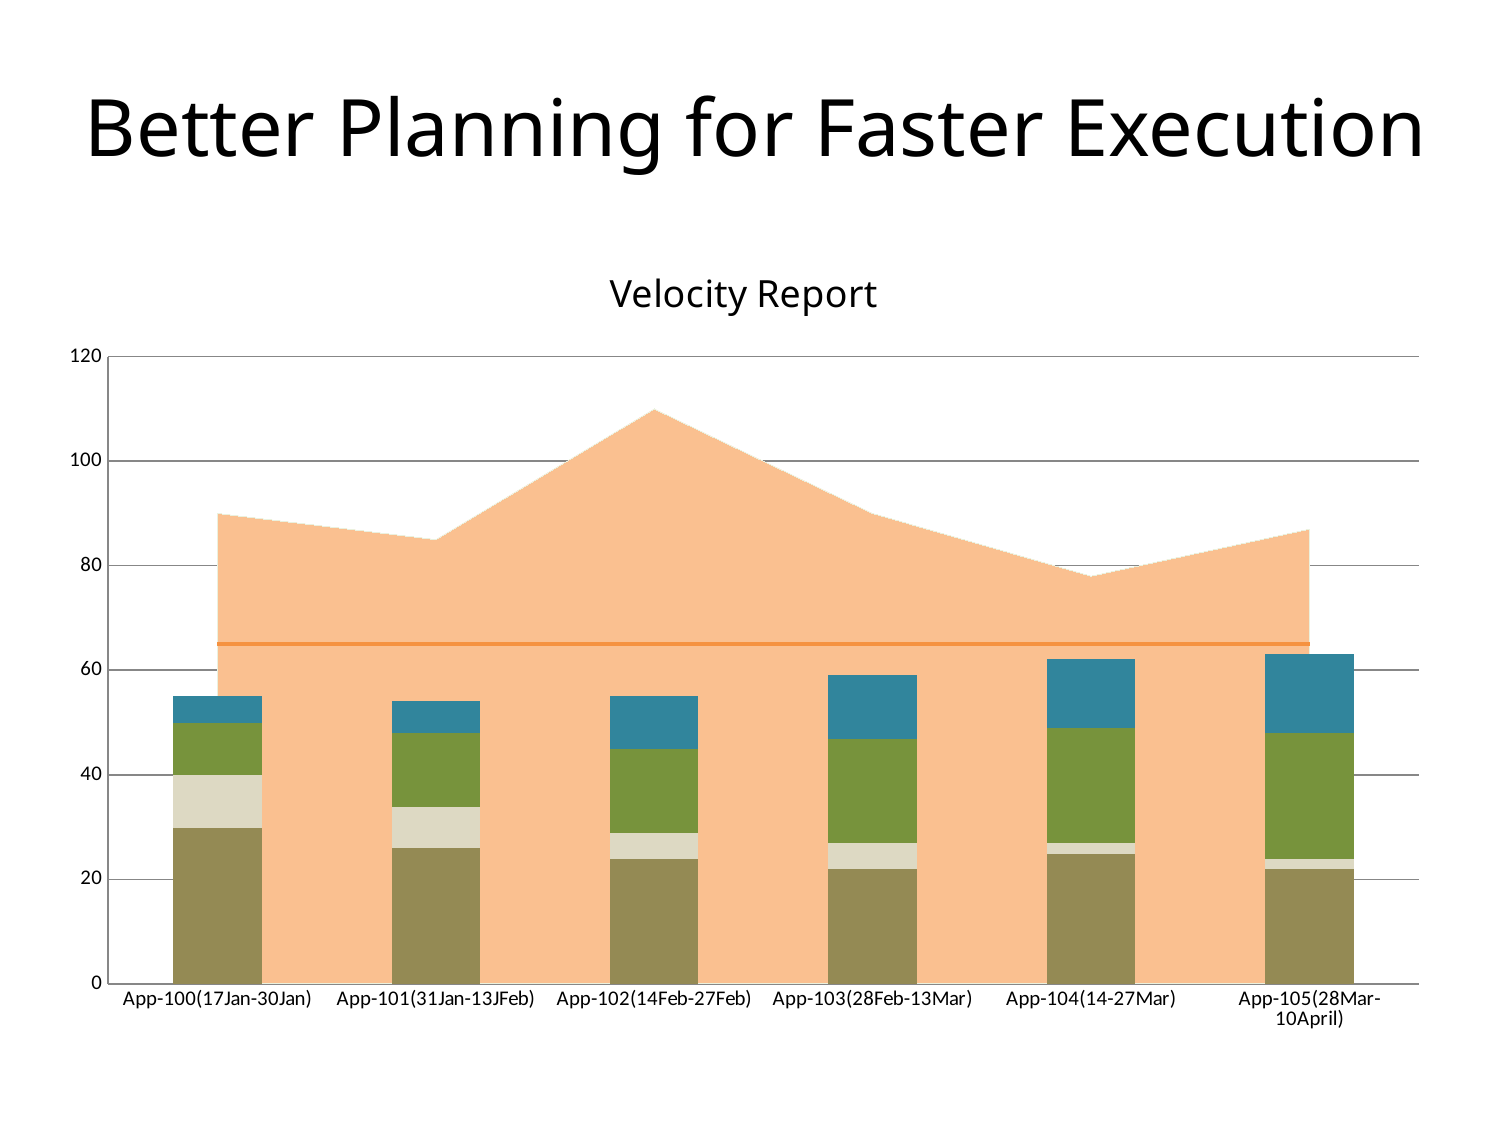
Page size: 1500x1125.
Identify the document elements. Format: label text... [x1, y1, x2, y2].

chart [41, 231, 1448, 1047]
title Better Planning for Faster Execution [29, 30, 1483, 219]
